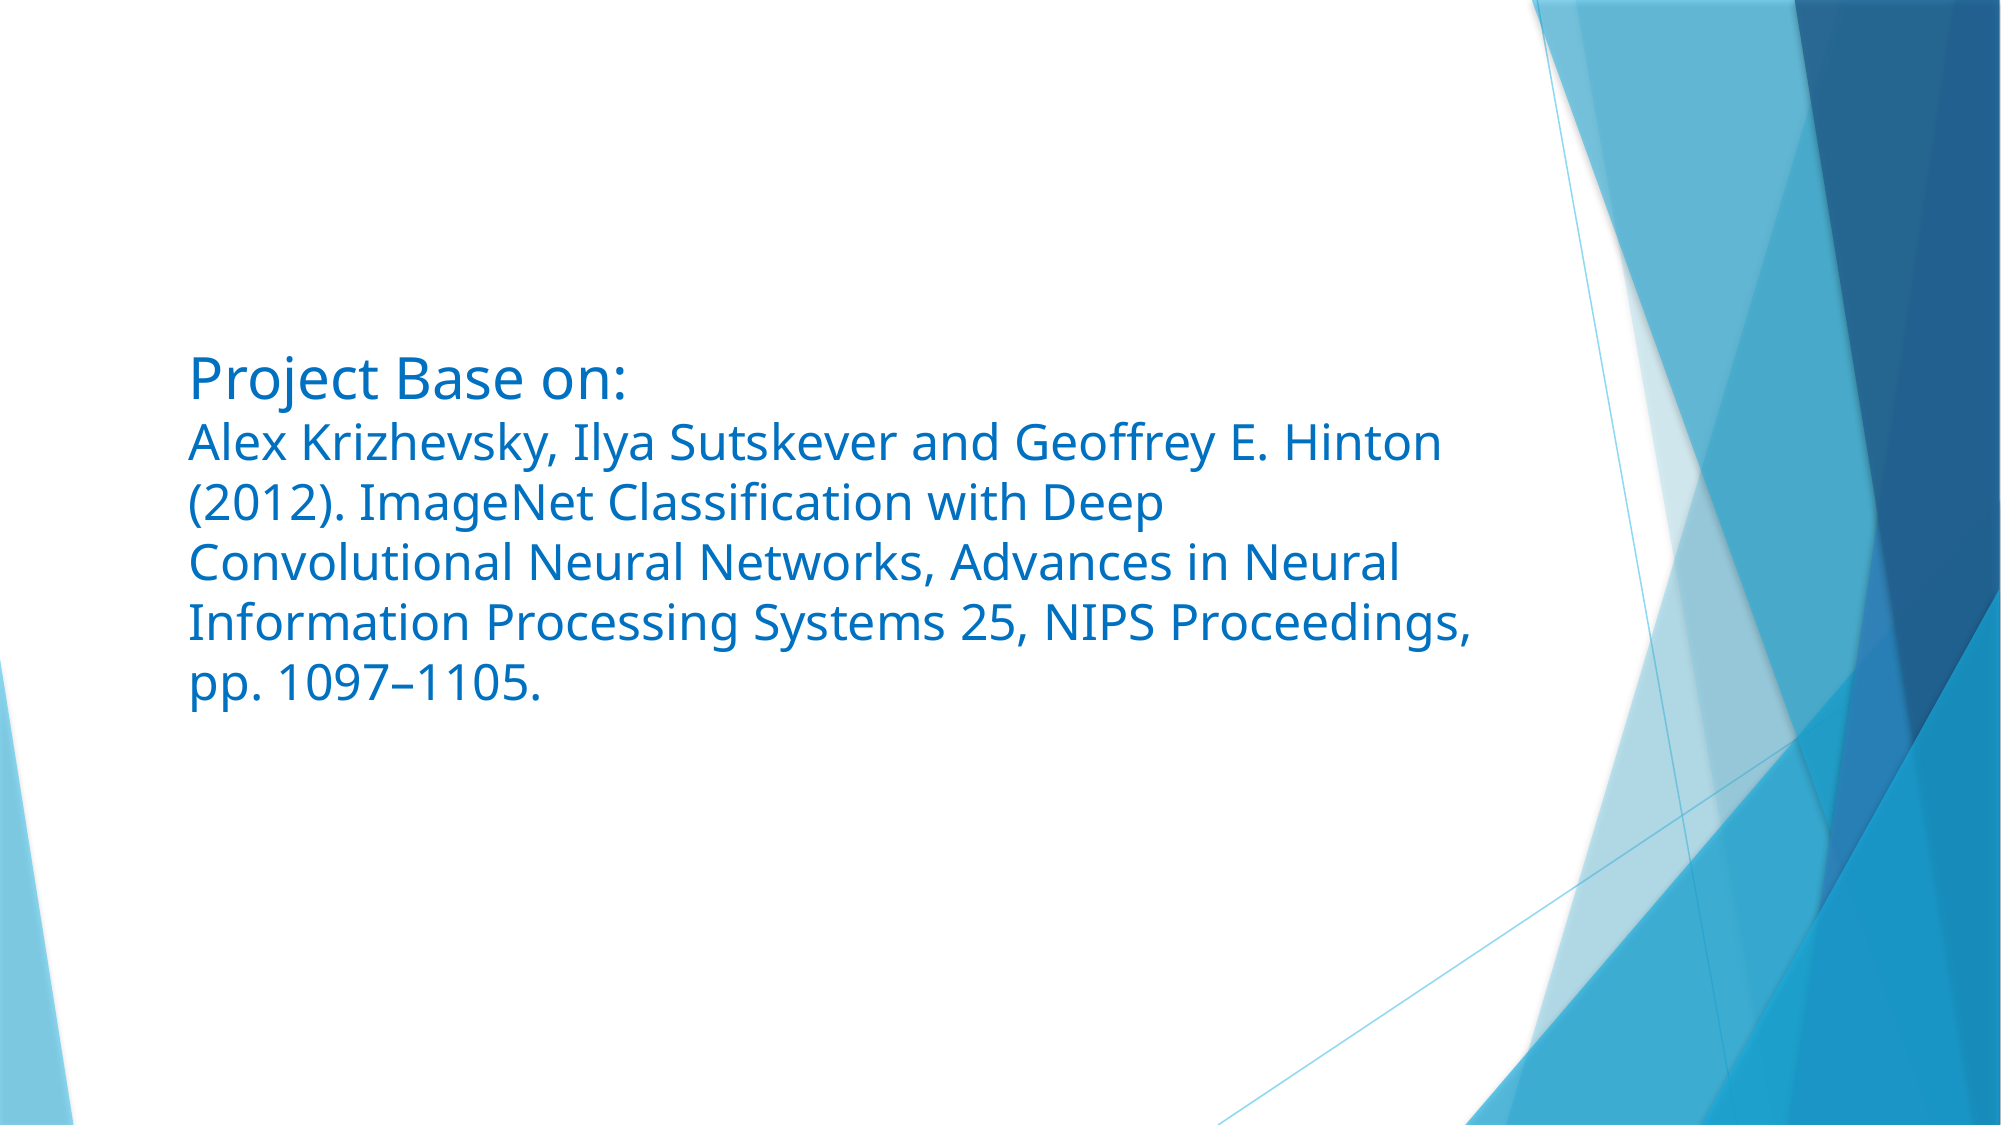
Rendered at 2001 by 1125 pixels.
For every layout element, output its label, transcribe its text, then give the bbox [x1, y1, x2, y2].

text_box Project Base on: Alex Krizhevsky, Ilya Sutskever and Geoffrey E. Hinton (2012). ImageNet Classification with Deep Convolutional Neural Networks, Advances in Neural Information Processing Systems 25, NIPS Proceedings, pp. 1097–1105. [174, 333, 1501, 719]
